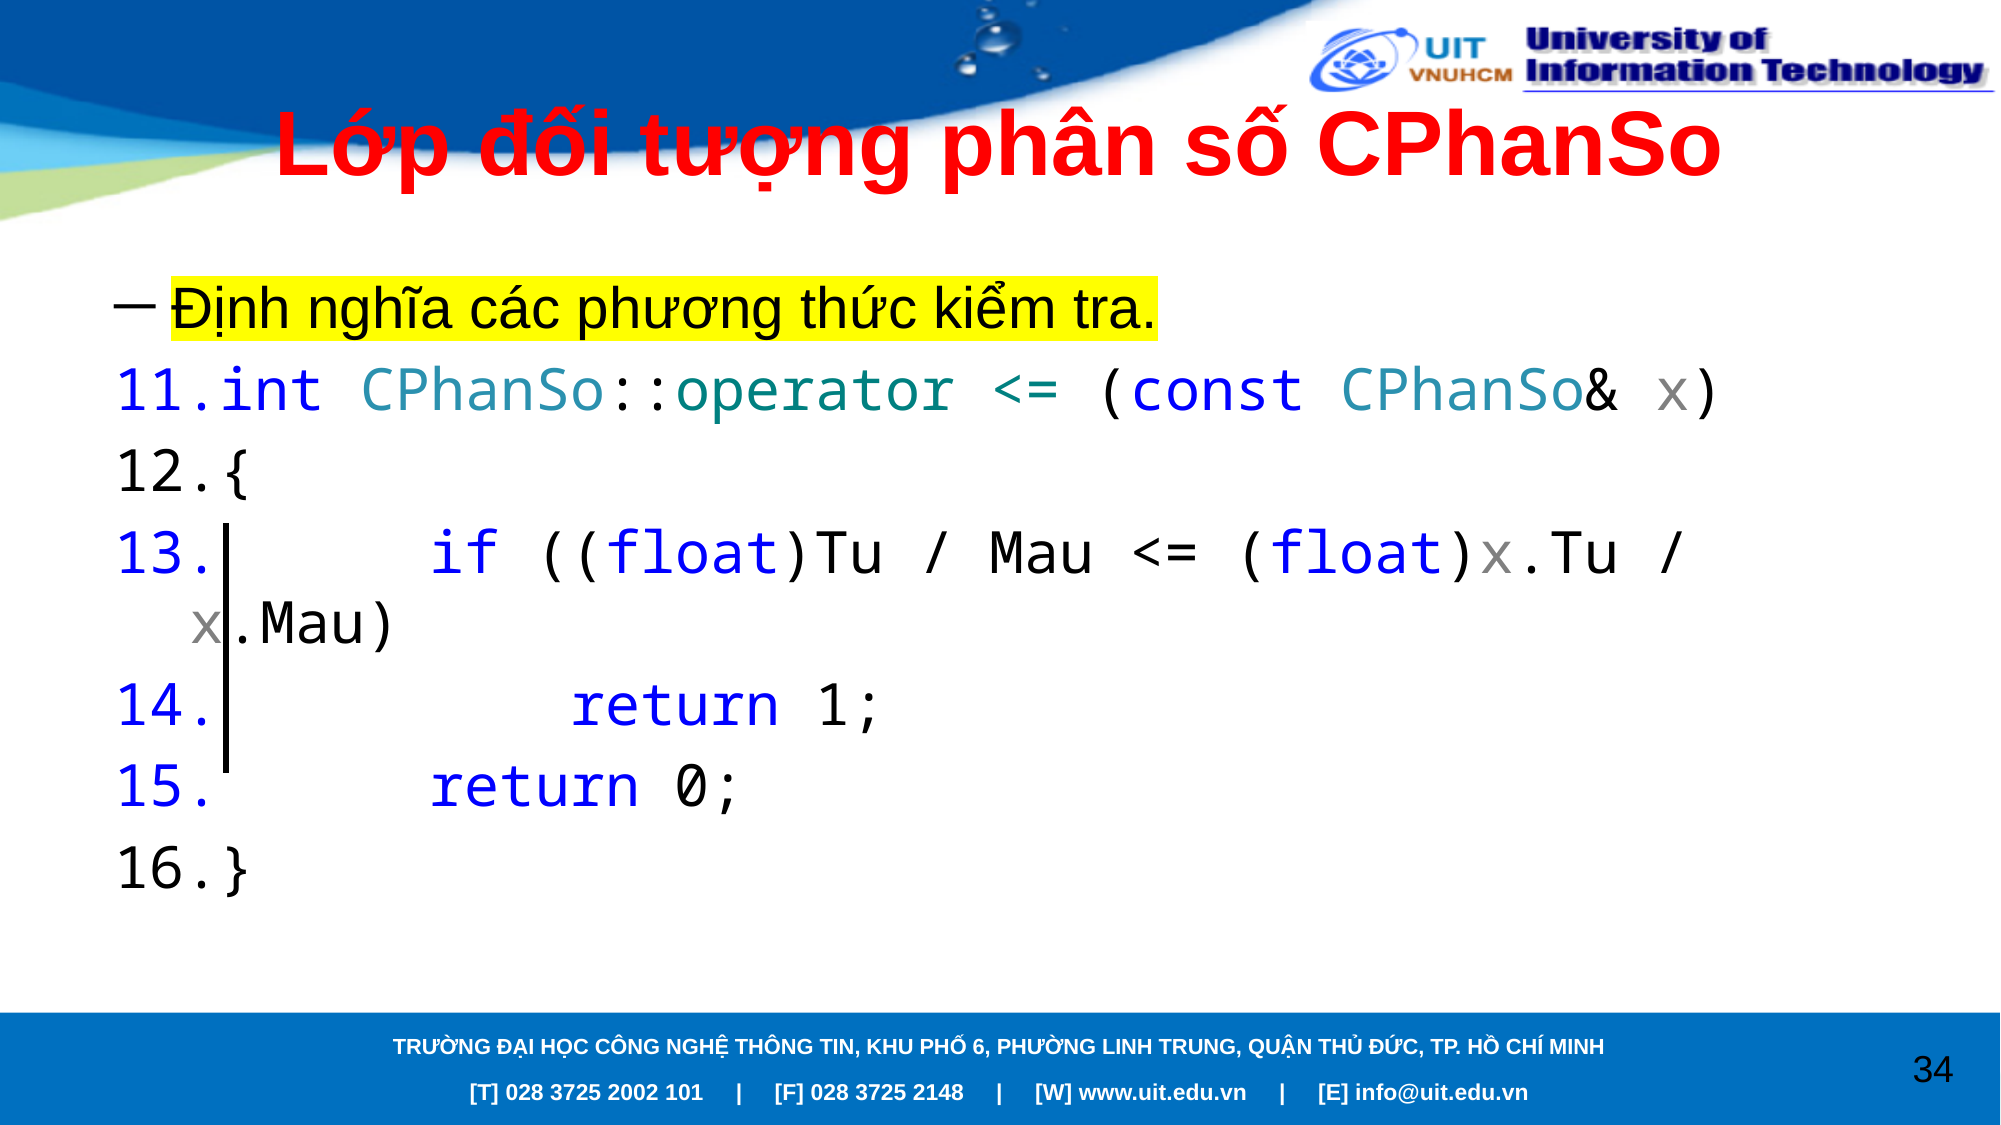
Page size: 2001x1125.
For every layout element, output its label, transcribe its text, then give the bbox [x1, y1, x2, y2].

title Lớp đối tượng phân số CPhanSo [99, 45, 1900, 233]
list Định nghĩa các phương thức kiểm tra. int CPhanSo::operator <= (const CPhanSo& x) { if ((float)Tu / Mau <= (float)x.Tu / x.Mau) return 1; return 0; } [99, 262, 1900, 1005]
picture [0, 0, 2001, 1125]
